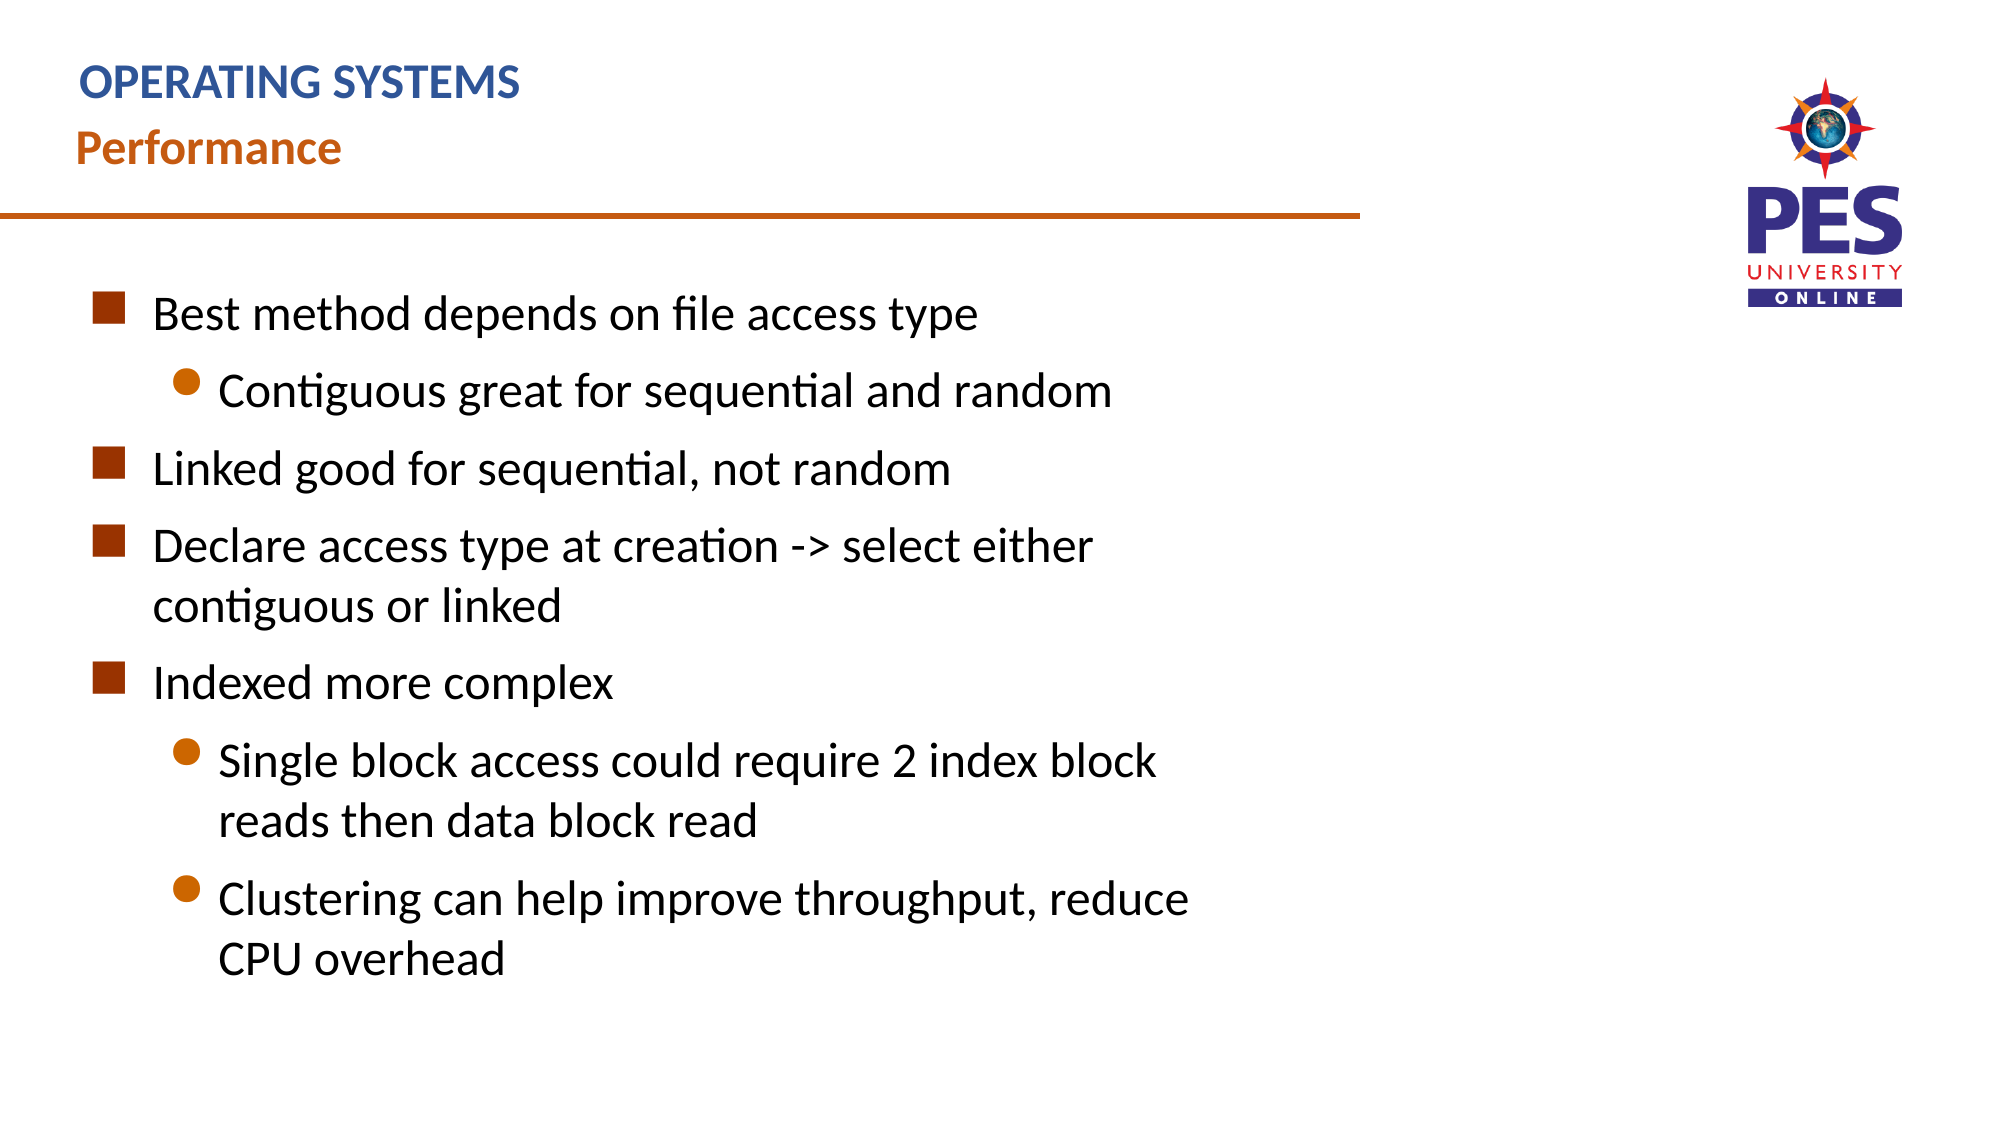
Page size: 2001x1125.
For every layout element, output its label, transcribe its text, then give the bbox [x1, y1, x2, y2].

text_box Best method depends on file access type Contiguous great for sequential and random Linked good for sequential, not random Declare access type at creation -> select either contiguous or linked Indexed more complex Single block access could require 2 index block reads then data block read Clustering can help improve throughput, reduce CPU overhead [81, 272, 1256, 1016]
text_box Performance [60, 106, 1374, 182]
text_box OPERATING SYSTEMS [64, 41, 1295, 117]
picture [1748, 76, 1902, 307]
